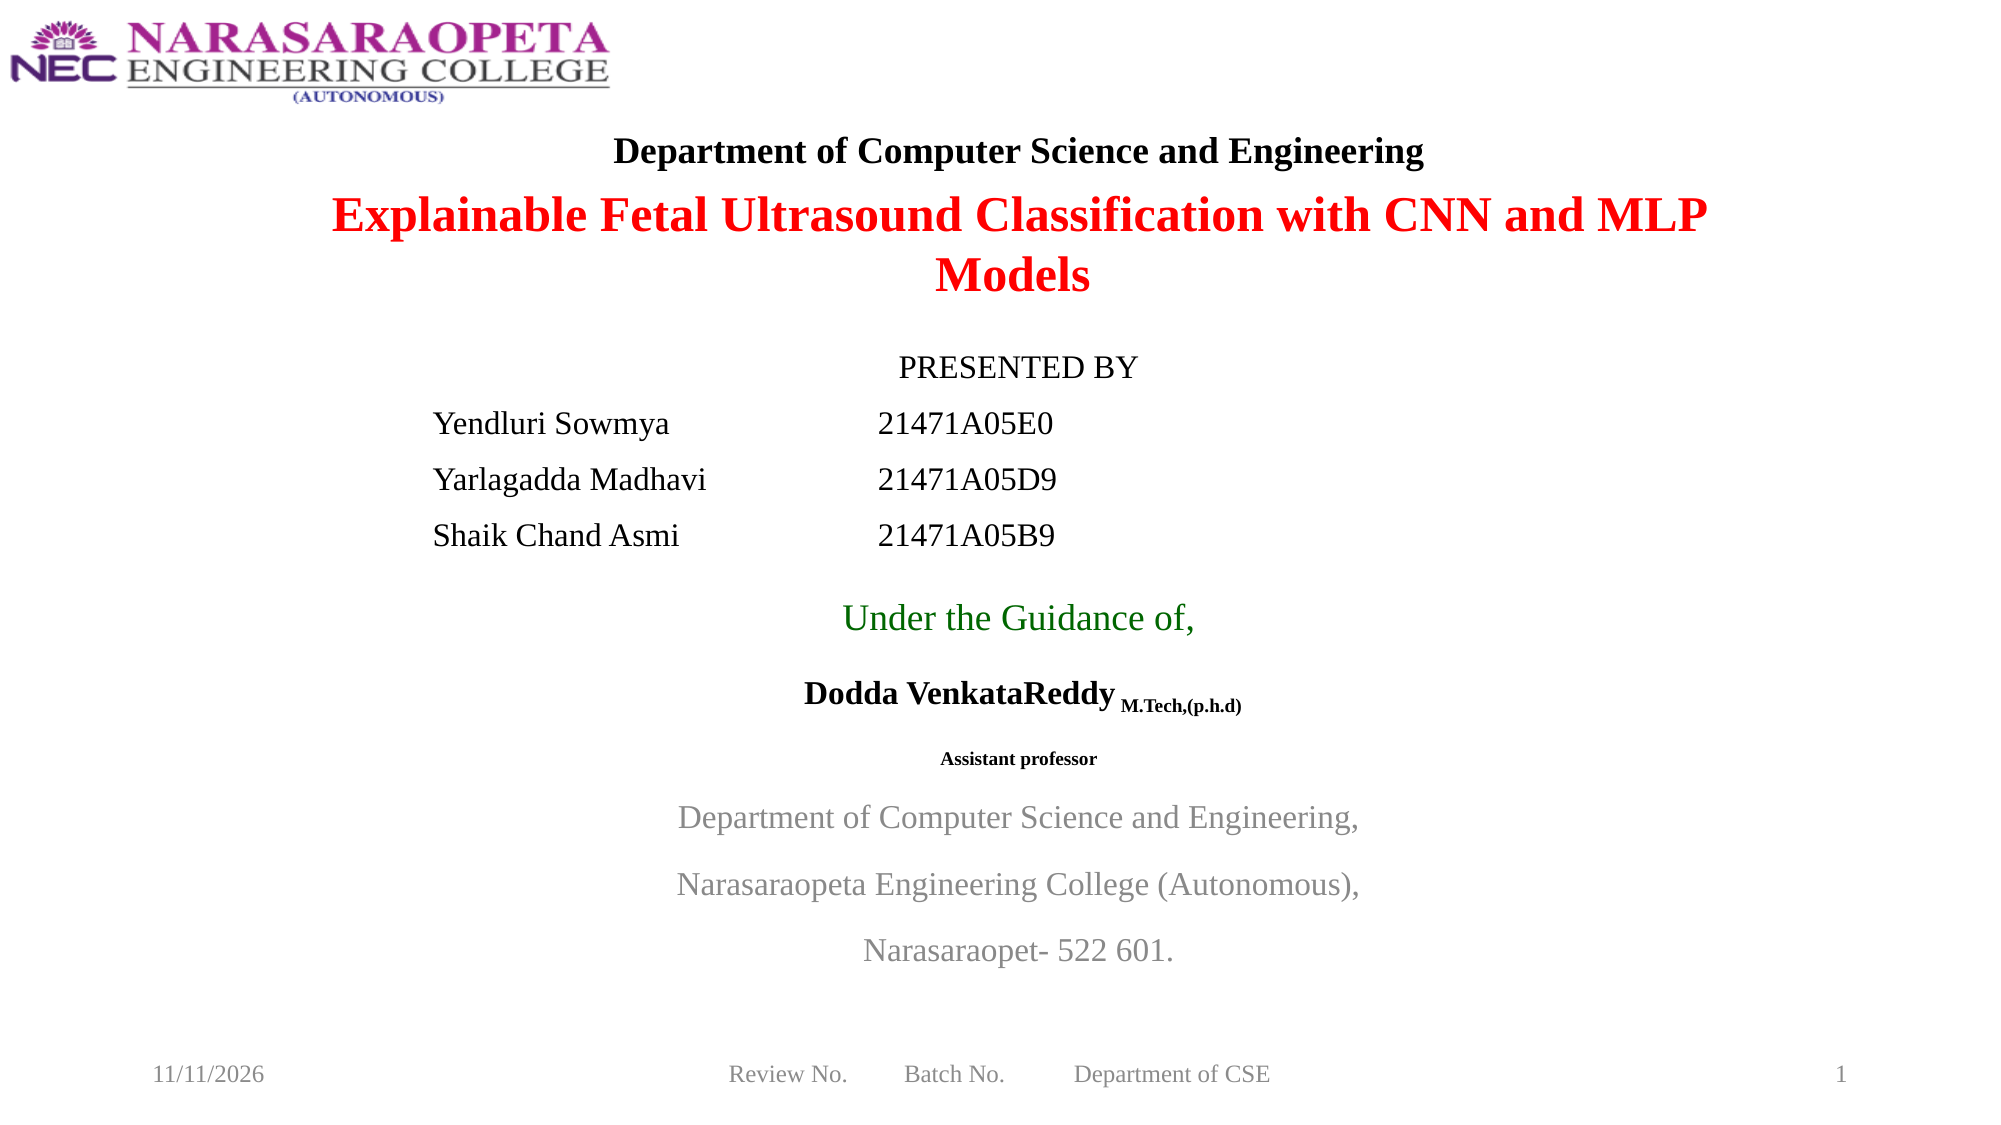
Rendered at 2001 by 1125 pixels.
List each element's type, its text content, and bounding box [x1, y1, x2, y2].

text_box Under the Guidance of, Dodda VenkataReddy M.Tech,(p.h.d) Assistant professor Department of Computer Science and Engineering, Narasaraopeta Engineering College (Autonomous), Narasaraopet- 522 601. [456, 585, 1582, 962]
footer Review No. Batch No. Department of CSE [662, 1042, 1338, 1103]
subtitle PRESENTED BY Yendluri Sowmya 21471A05E0 Yarlagadda Madhavi 21471A05D9 Shaik Chand Asmi 21471A05B9 [268, 342, 1769, 563]
picture [0, 14, 618, 110]
text_box Department of Computer Science and Engineering Explainable Fetal Ultrasound Classification with CNN and MLP Models [286, 114, 1752, 179]
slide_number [137, 1042, 588, 1103]
slide_number 1 [1412, 1042, 1863, 1103]
